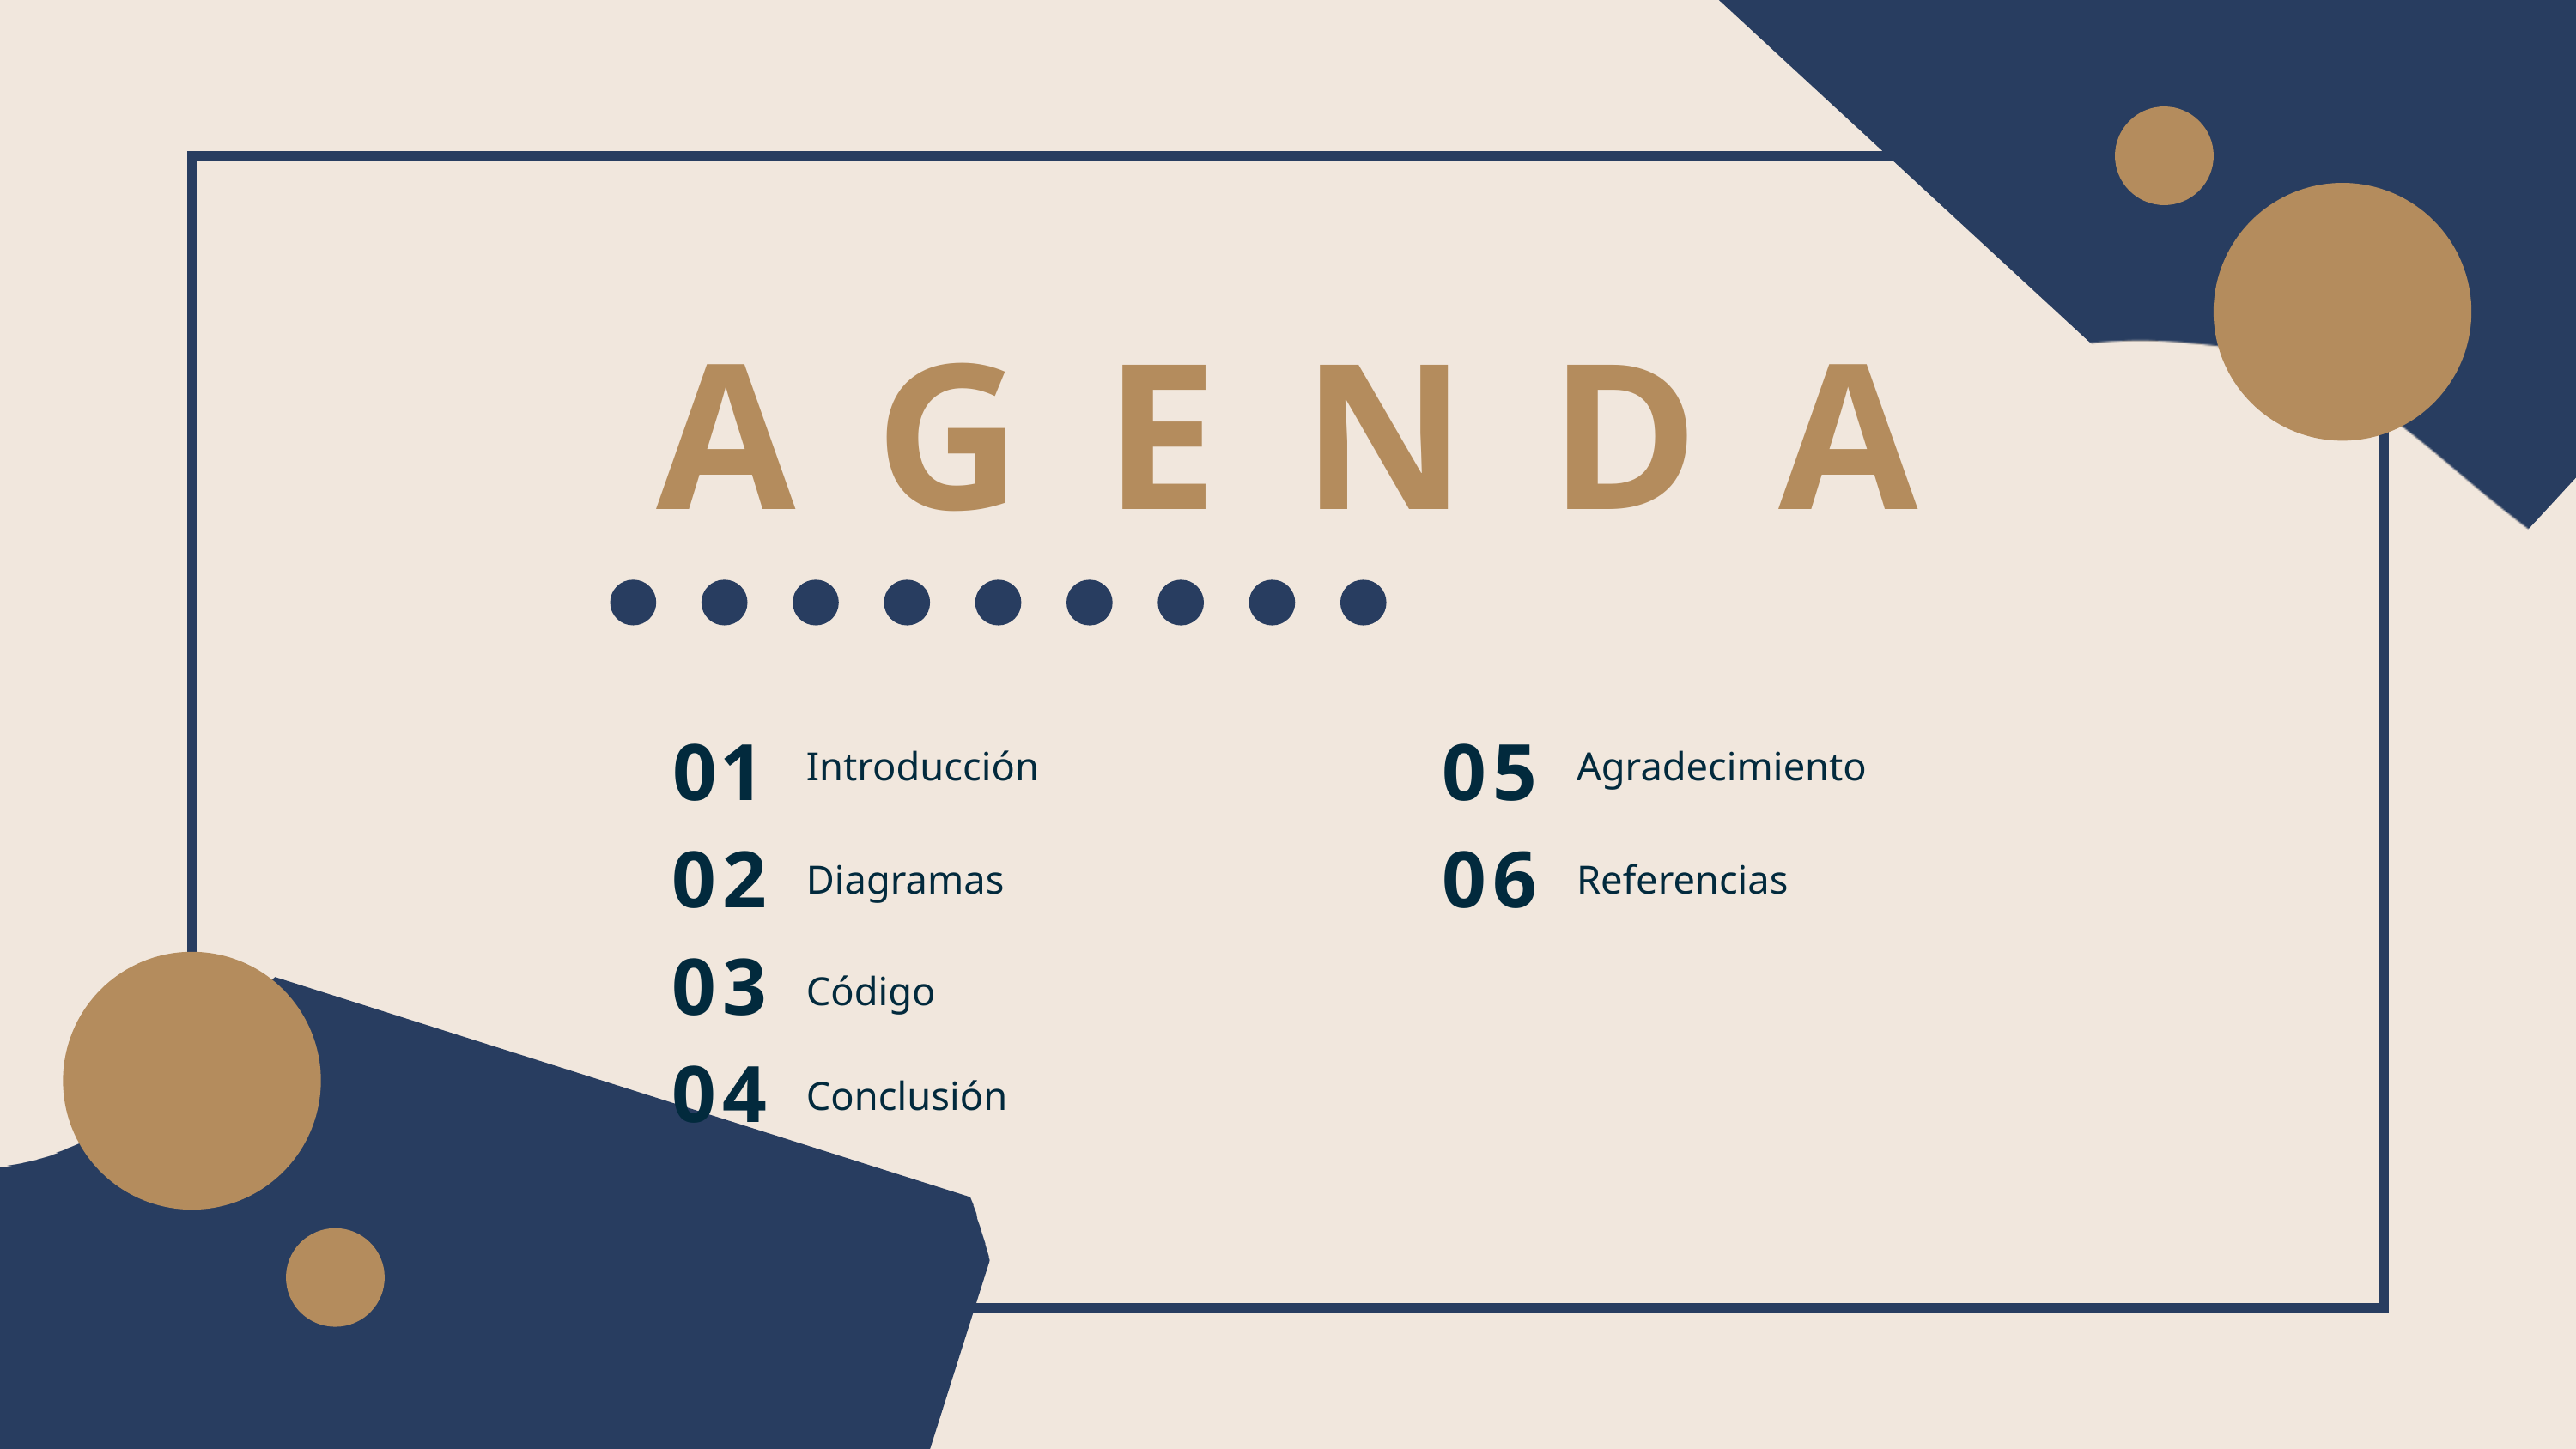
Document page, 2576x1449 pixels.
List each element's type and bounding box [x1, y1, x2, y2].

text_box [285, 1228, 386, 1327]
text_box [191, 155, 2385, 1308]
text_box [63, 951, 321, 1210]
text_box [1718, 0, 2576, 647]
text_box [2213, 182, 2472, 441]
text_box [2114, 106, 2215, 206]
text_box [0, 889, 973, 1449]
